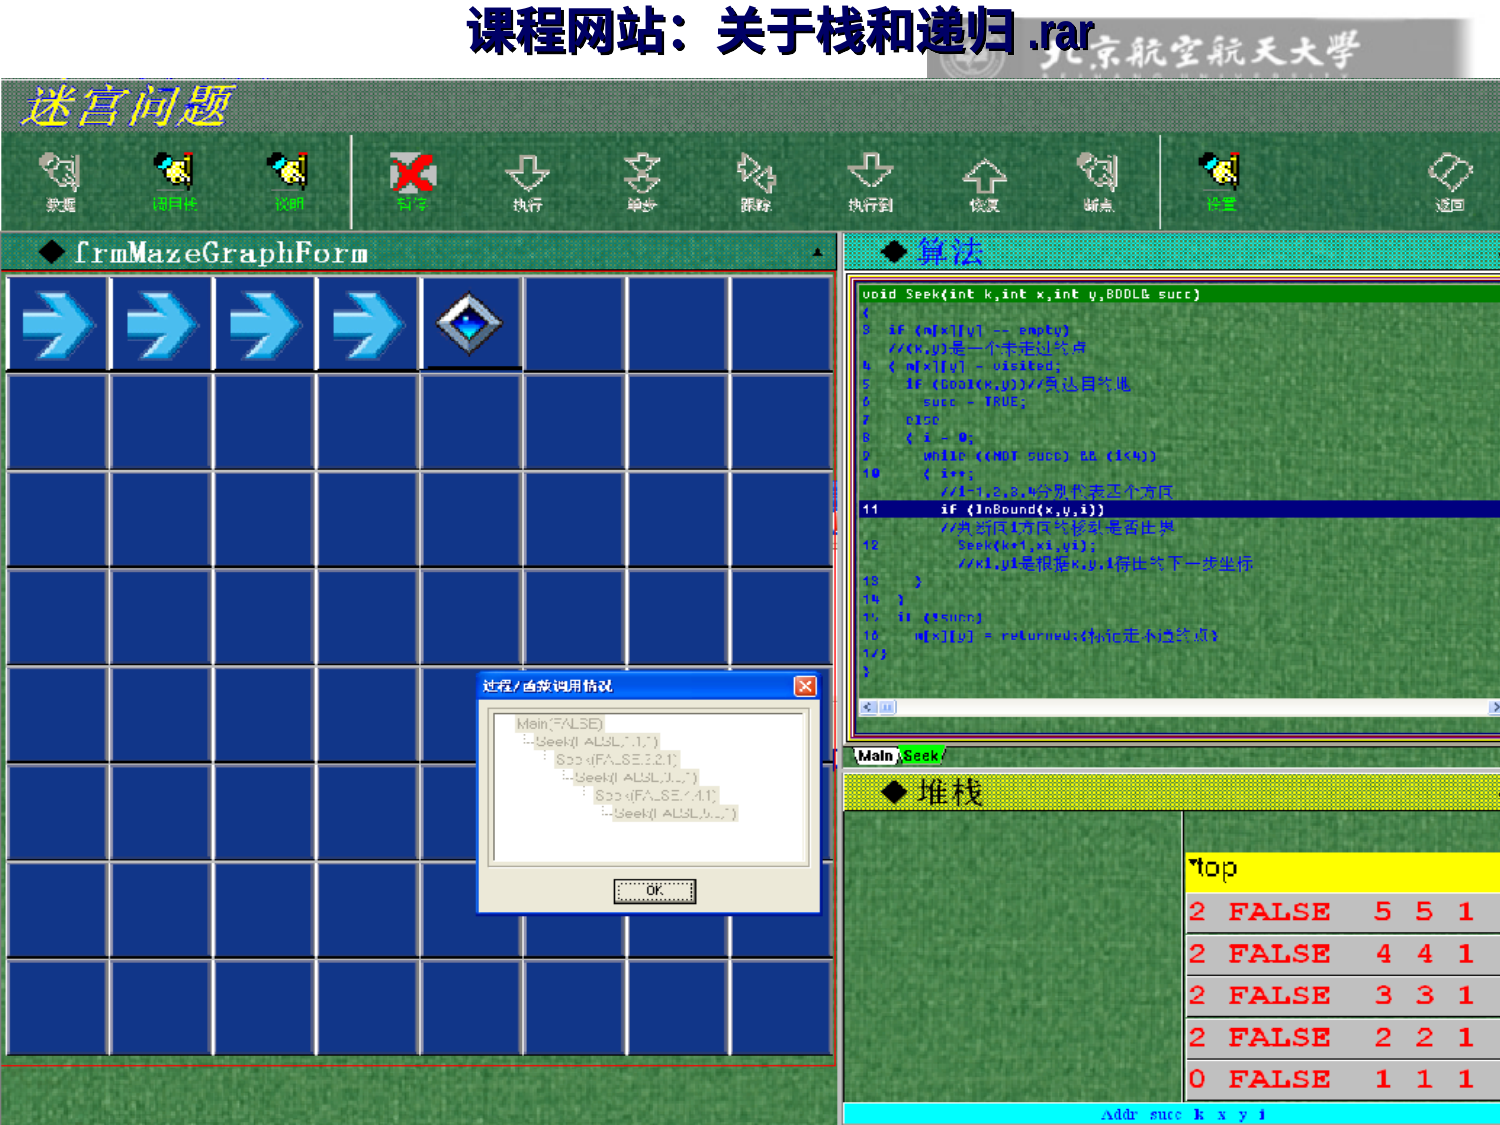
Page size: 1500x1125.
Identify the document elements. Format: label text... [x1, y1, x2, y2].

picture [0, 68, 1500, 1125]
text_box 课程网站：关于栈和递归.rar [29, 0, 1500, 66]
